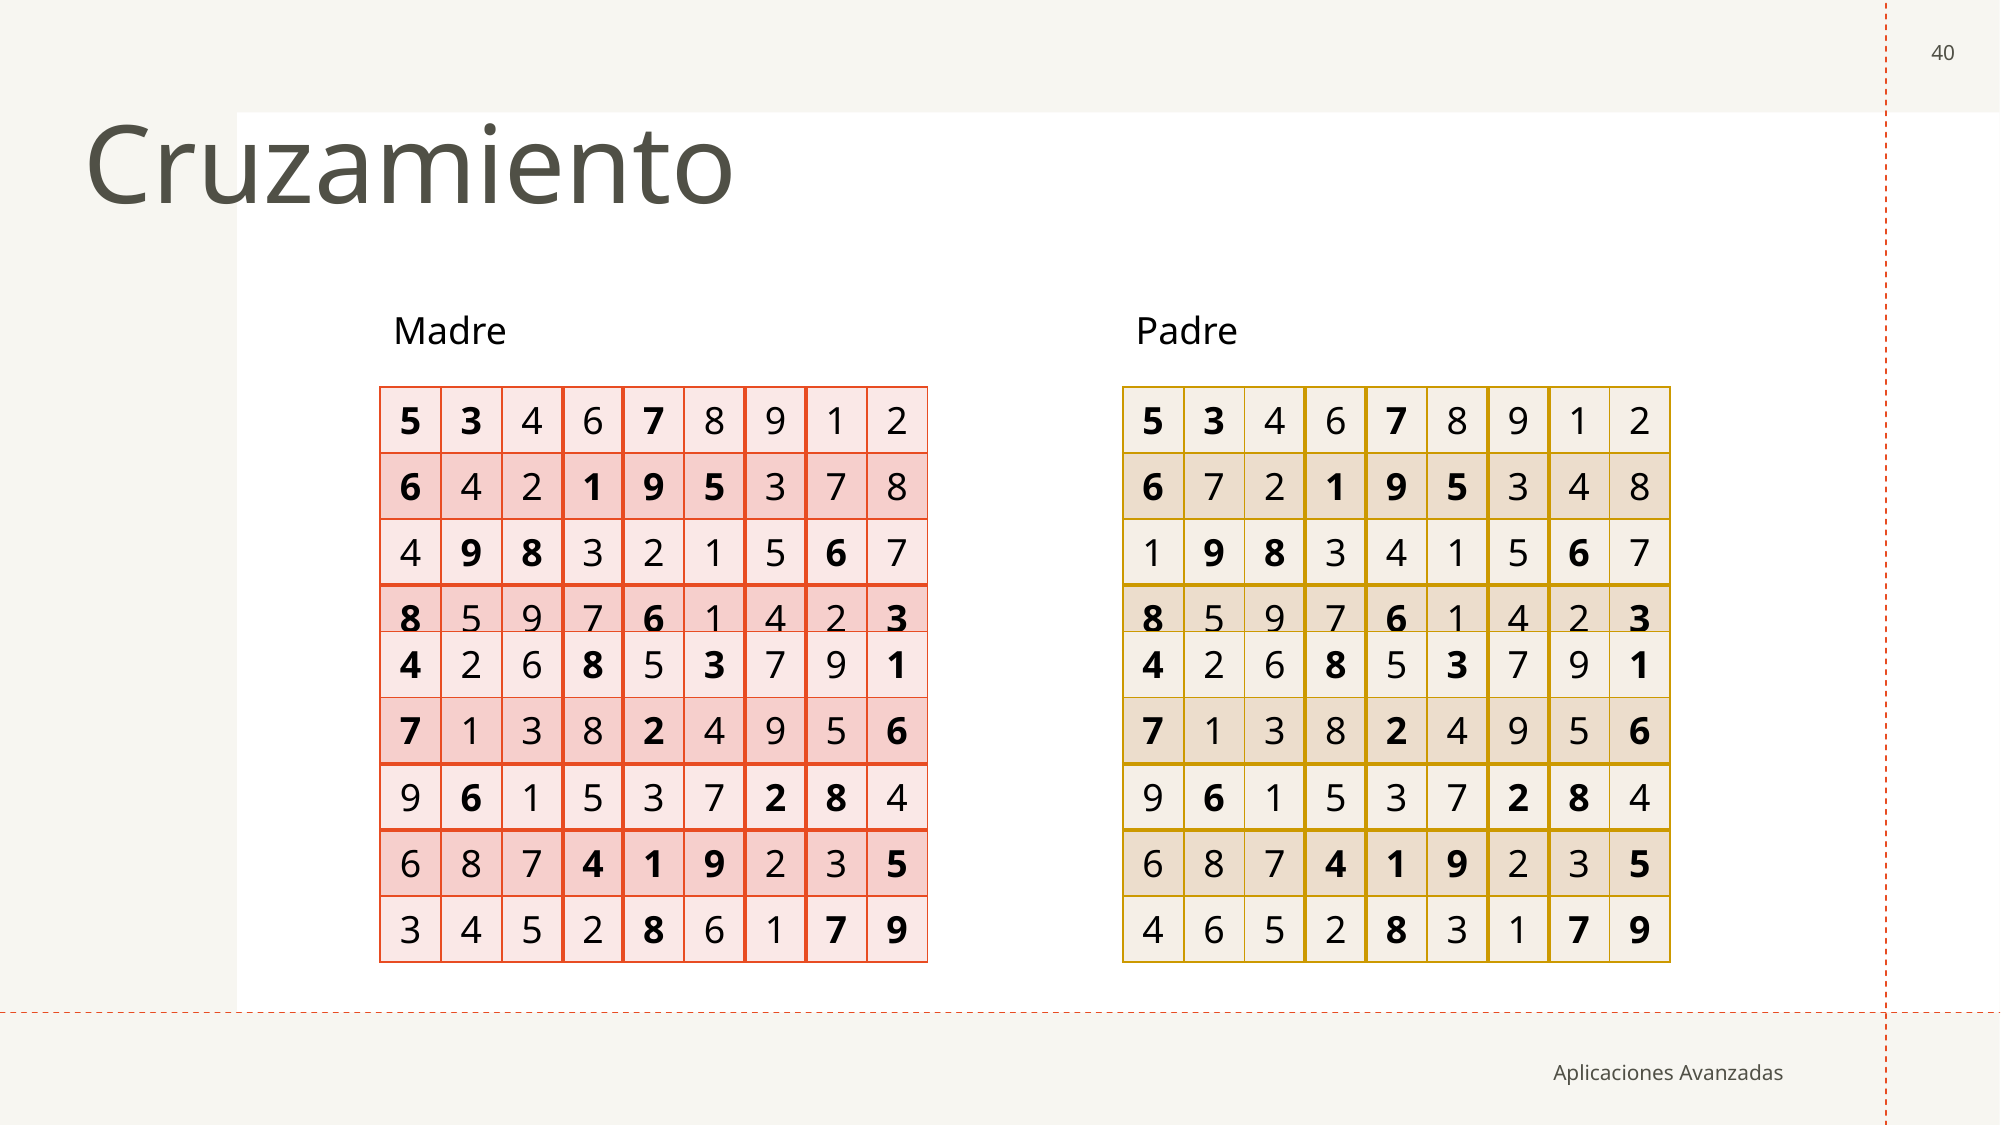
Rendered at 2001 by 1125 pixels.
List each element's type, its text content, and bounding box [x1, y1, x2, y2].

table_cell 2 [1307, 897, 1364, 961]
table_cell 5 [503, 897, 561, 961]
table_cell 9 [625, 454, 683, 518]
table_cell 3 [565, 520, 621, 583]
table_header 5 [625, 632, 683, 697]
table_header 8 [1428, 388, 1486, 452]
table_header 1 [808, 388, 866, 452]
table_cell 1 [1428, 587, 1486, 631]
table_cell 2 [625, 520, 683, 583]
table_cell 4 [1428, 698, 1486, 762]
table_cell 8 [1551, 766, 1609, 828]
table_header 6 [1307, 388, 1364, 452]
table_cell 1 [625, 832, 683, 895]
table_cell 6 [1610, 698, 1669, 762]
table_cell 9 [381, 766, 440, 828]
table_cell 2 [1490, 832, 1547, 895]
table_header 5 [1368, 632, 1426, 697]
table_cell 2 [1551, 587, 1609, 631]
table_header 3 [1428, 632, 1486, 697]
table_cell 1 [747, 897, 804, 961]
table_cell 6 [1124, 454, 1183, 518]
table_cell 8 [442, 832, 501, 895]
table_cell 5 [808, 698, 866, 762]
table_header 7 [1368, 388, 1426, 452]
table_cell 4 [747, 587, 804, 631]
table_header 8 [1307, 632, 1364, 697]
table_cell 5 [442, 587, 501, 631]
table_cell 3 [381, 897, 440, 961]
table_header 7 [1490, 632, 1547, 697]
table_cell 3 [625, 766, 683, 828]
table_cell 3 [1551, 832, 1609, 895]
table_cell 3 [808, 832, 866, 895]
table_cell 4 [1124, 897, 1183, 961]
title Cruzamiento [68, 59, 1794, 278]
table_header 4 [1245, 388, 1303, 452]
table_cell 8 [1185, 832, 1244, 895]
table_cell 1 [685, 587, 743, 631]
table_cell 9 [1245, 587, 1303, 631]
table_cell 1 [685, 520, 743, 583]
footer Aplicaciones Avanzadas [618, 1020, 1799, 1125]
table_header 2 [442, 632, 501, 697]
table_cell 1 [565, 454, 621, 518]
table_cell 9 [1428, 832, 1486, 895]
table_cell 9 [747, 698, 804, 762]
table_header 7 [747, 632, 804, 697]
table_cell 4 [1551, 454, 1609, 518]
table_cell 3 [1368, 766, 1426, 828]
table_cell 2 [503, 454, 561, 518]
table_header 9 [808, 632, 866, 697]
table_cell 2 [625, 698, 683, 762]
table_cell 7 [1307, 587, 1364, 631]
table_cell 5 [747, 520, 804, 583]
table_header 6 [565, 388, 621, 452]
table_header 9 [1551, 632, 1609, 697]
table_cell 9 [503, 587, 561, 631]
table_cell 9 [1368, 454, 1426, 518]
table_cell 1 [1245, 766, 1303, 828]
table_cell 3 [747, 454, 804, 518]
table_cell 5 [1245, 897, 1303, 961]
table_cell 9 [1124, 766, 1183, 828]
table_header 2 [868, 388, 927, 452]
table_cell 4 [1368, 520, 1426, 583]
table_cell 6 [381, 454, 440, 518]
table_header 9 [1490, 388, 1547, 452]
table_cell 8 [503, 520, 561, 583]
table_cell 8 [1307, 698, 1364, 762]
table_header 5 [1124, 388, 1183, 452]
table_cell 7 [808, 897, 866, 961]
table_cell 6 [1124, 832, 1183, 895]
table_cell 2 [565, 897, 621, 961]
table_cell 7 [381, 698, 440, 762]
table_cell 7 [868, 520, 927, 583]
table_header 1 [868, 632, 927, 697]
table_header 7 [625, 388, 683, 452]
table_cell 1 [442, 698, 501, 762]
table_cell 5 [868, 832, 927, 895]
table_cell 9 [1185, 520, 1244, 583]
table_cell 7 [1124, 698, 1183, 762]
table_cell 4 [868, 766, 927, 828]
table_header 9 [747, 388, 804, 452]
table_cell 4 [442, 897, 501, 961]
table_cell 1 [1428, 520, 1486, 583]
table_cell 3 [1490, 454, 1547, 518]
table_header 3 [442, 388, 501, 452]
table_cell 5 [1307, 766, 1364, 828]
table_header 2 [1185, 632, 1244, 697]
table_cell 9 [868, 897, 927, 961]
table_header 4 [1124, 632, 1183, 697]
table_cell 7 [1610, 520, 1669, 583]
table_cell 6 [685, 897, 743, 961]
table_cell 6 [381, 832, 440, 895]
table_cell 8 [1368, 897, 1426, 961]
table_cell 9 [442, 520, 501, 583]
table_cell 6 [1368, 587, 1426, 631]
table_cell 7 [1551, 897, 1609, 961]
slide_number 40 [1886, 0, 2000, 110]
table_cell 4 [565, 832, 621, 895]
table_cell 2 [1490, 766, 1547, 828]
table_cell 1 [1124, 520, 1183, 583]
table_cell 5 [1490, 520, 1547, 583]
table_cell 8 [565, 698, 621, 762]
table_cell 5 [685, 454, 743, 518]
table_cell 8 [1124, 587, 1183, 631]
table_cell 1 [1307, 454, 1364, 518]
table_cell 2 [808, 587, 866, 631]
table_cell 4 [381, 520, 440, 583]
table_header 3 [1185, 388, 1244, 452]
table_cell 3 [868, 587, 927, 631]
table_header 4 [503, 388, 561, 452]
table_cell 3 [1610, 587, 1669, 631]
table_cell 3 [1307, 520, 1364, 583]
table_cell 7 [808, 454, 866, 518]
table_cell 9 [1610, 897, 1669, 961]
table_cell 7 [1428, 766, 1486, 828]
table_cell 3 [1245, 698, 1303, 762]
table_cell 9 [685, 832, 743, 895]
table_cell 6 [442, 766, 501, 828]
table_cell 6 [1185, 897, 1244, 961]
table_header 8 [565, 632, 621, 697]
table_cell 8 [868, 454, 927, 518]
table_cell 8 [625, 897, 683, 961]
table_cell 9 [1490, 698, 1547, 762]
table_cell 1 [1185, 698, 1244, 762]
table_cell 5 [1610, 832, 1669, 895]
table_cell 5 [1428, 454, 1486, 518]
table_cell 8 [381, 587, 440, 631]
table_cell 6 [868, 698, 927, 762]
table_header 1 [1610, 632, 1669, 697]
table_cell 2 [747, 832, 804, 895]
table_cell 5 [1185, 587, 1244, 631]
table_header 5 [381, 388, 440, 452]
table_header 2 [1610, 388, 1669, 452]
table_cell 2 [1368, 698, 1426, 762]
table_cell 5 [1551, 698, 1609, 762]
table_cell 4 [1610, 766, 1669, 828]
table_cell 6 [625, 587, 683, 631]
text_box Padre [1120, 299, 1254, 360]
table_header 4 [381, 632, 440, 697]
table_cell 4 [1490, 587, 1547, 631]
table_cell 7 [565, 587, 621, 631]
table_cell 7 [685, 766, 743, 828]
table_header 3 [685, 632, 743, 697]
table_cell 7 [1245, 832, 1303, 895]
table_cell 6 [1551, 520, 1609, 583]
table_cell 3 [1428, 897, 1486, 961]
table_header 6 [503, 632, 561, 697]
table_header 6 [1245, 632, 1303, 697]
table_cell 1 [503, 766, 561, 828]
table_cell 8 [1245, 520, 1303, 583]
table_header 1 [1551, 388, 1609, 452]
table_cell 4 [685, 698, 743, 762]
table_cell 1 [1490, 897, 1547, 961]
table_cell 5 [565, 766, 621, 828]
table_cell 7 [1185, 454, 1244, 518]
text_box Madre [378, 299, 522, 360]
table_cell 2 [1245, 454, 1303, 518]
table_cell 8 [1610, 454, 1669, 518]
table_cell 3 [503, 698, 561, 762]
table_cell 6 [1185, 766, 1244, 828]
table_header 8 [685, 388, 743, 452]
table_cell 4 [1307, 832, 1364, 895]
table_cell 1 [1368, 832, 1426, 895]
table_cell 8 [808, 766, 866, 828]
table_cell 7 [503, 832, 561, 895]
table_cell 6 [808, 520, 866, 583]
table_cell 2 [747, 766, 804, 828]
table_cell 4 [442, 454, 501, 518]
